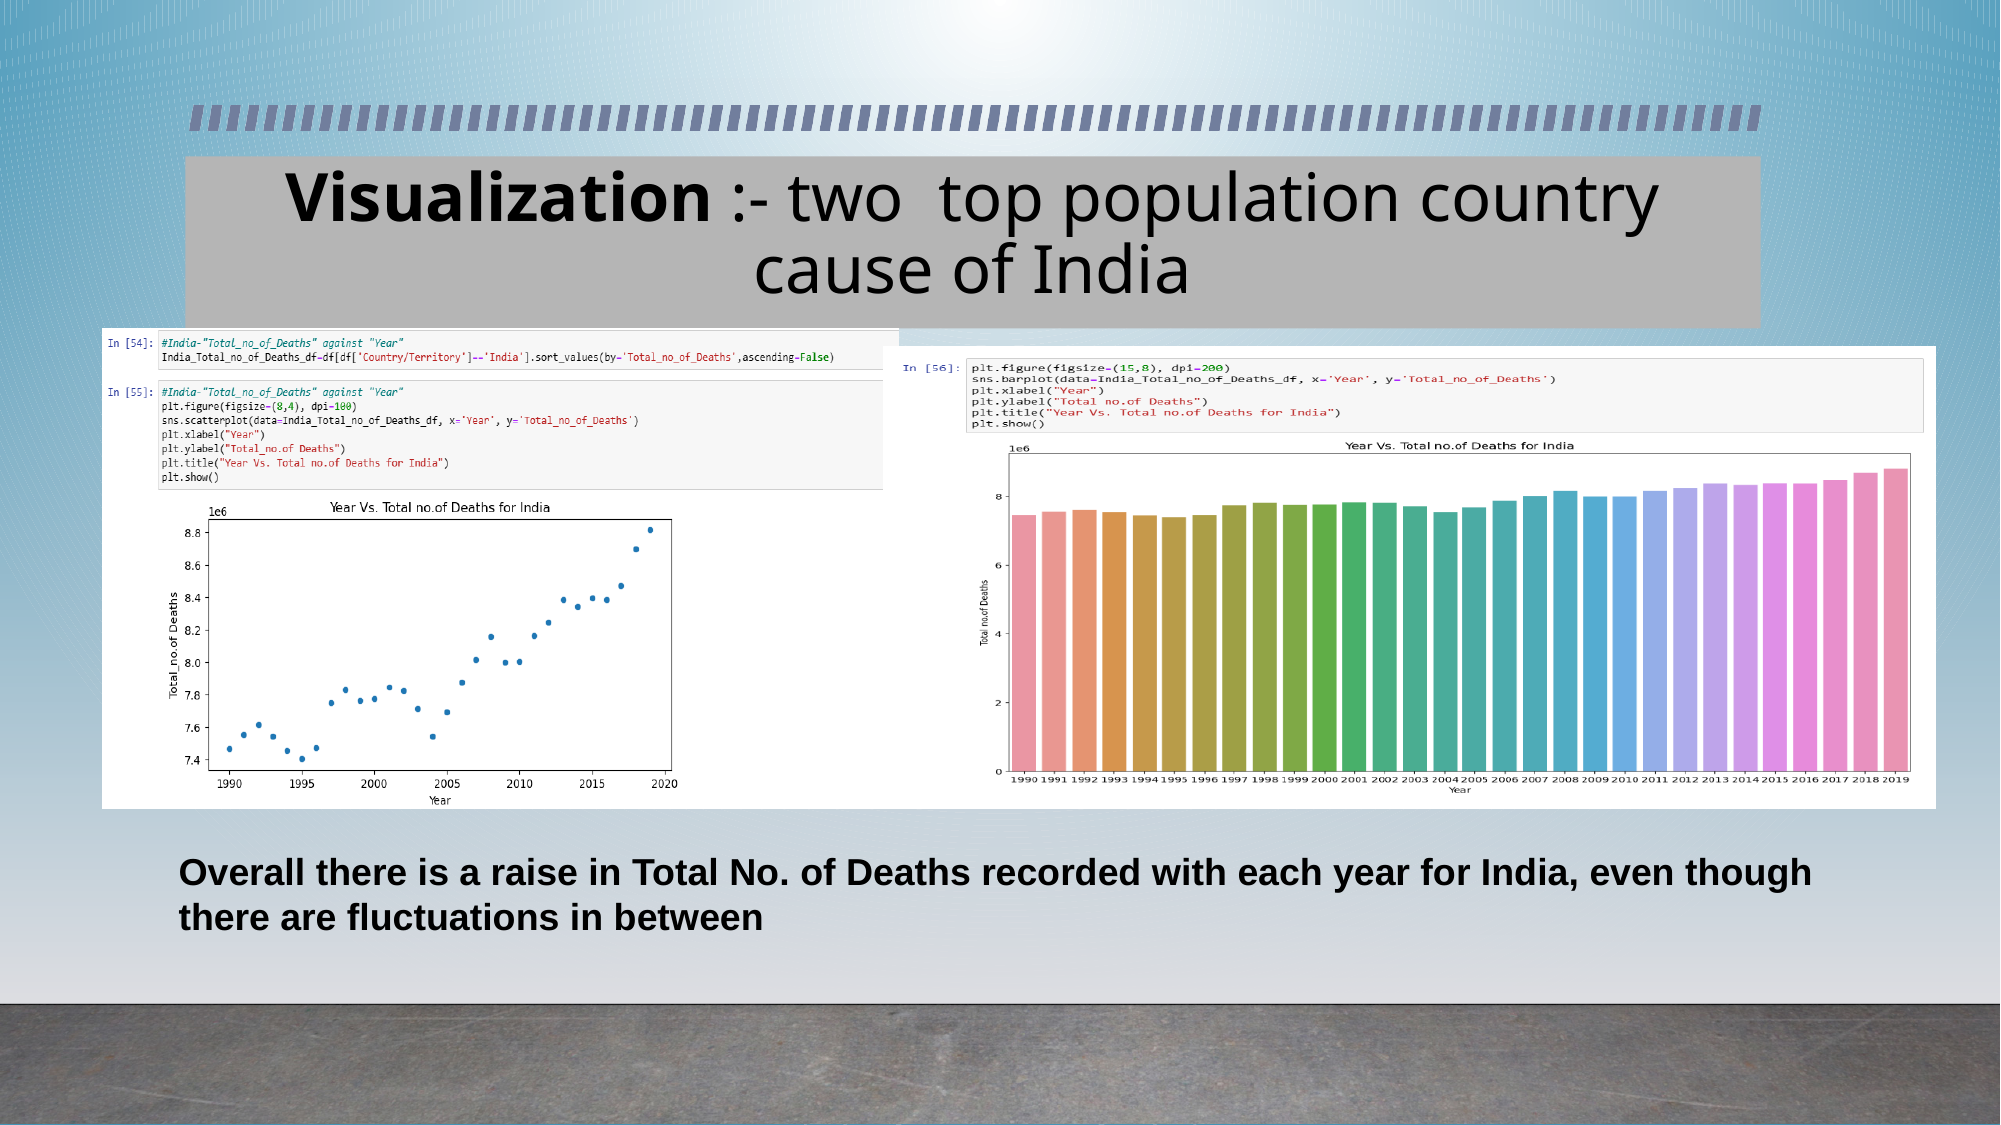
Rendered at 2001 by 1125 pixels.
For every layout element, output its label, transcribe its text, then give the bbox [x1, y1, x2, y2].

text_box Overall there is a raise in Total No. of Deaths recorded with each year for India, even though there are fluctuations in between [163, 840, 1875, 946]
picture [101, 328, 1936, 809]
title Visualization :- two top population country cause of India [185, 156, 1761, 329]
picture [0, 1004, 2000, 1124]
